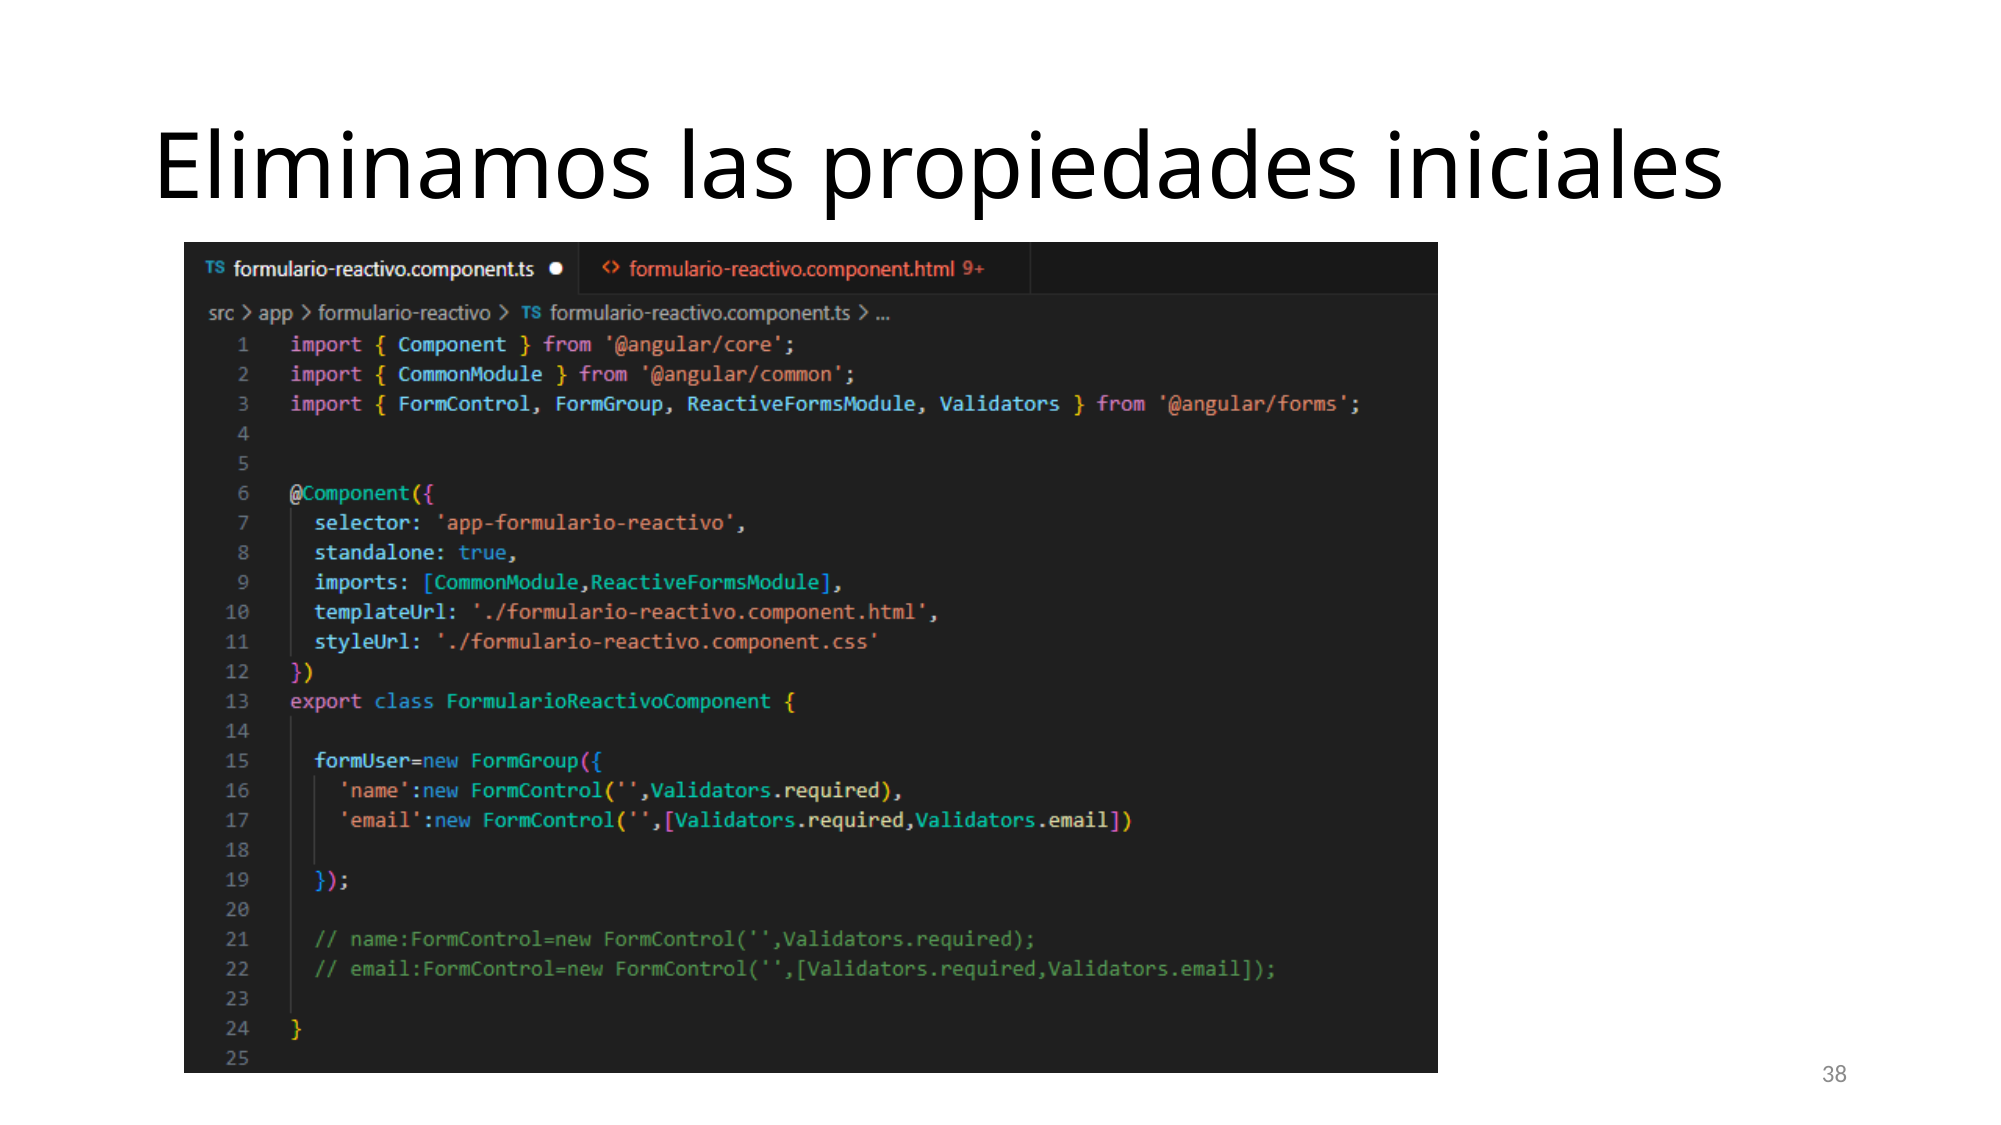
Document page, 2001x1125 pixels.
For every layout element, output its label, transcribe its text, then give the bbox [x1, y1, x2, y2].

slide_number 38 [1412, 1042, 1863, 1103]
picture [184, 242, 1438, 1073]
title Eliminamos las propiedades iniciales [137, 59, 1863, 278]
